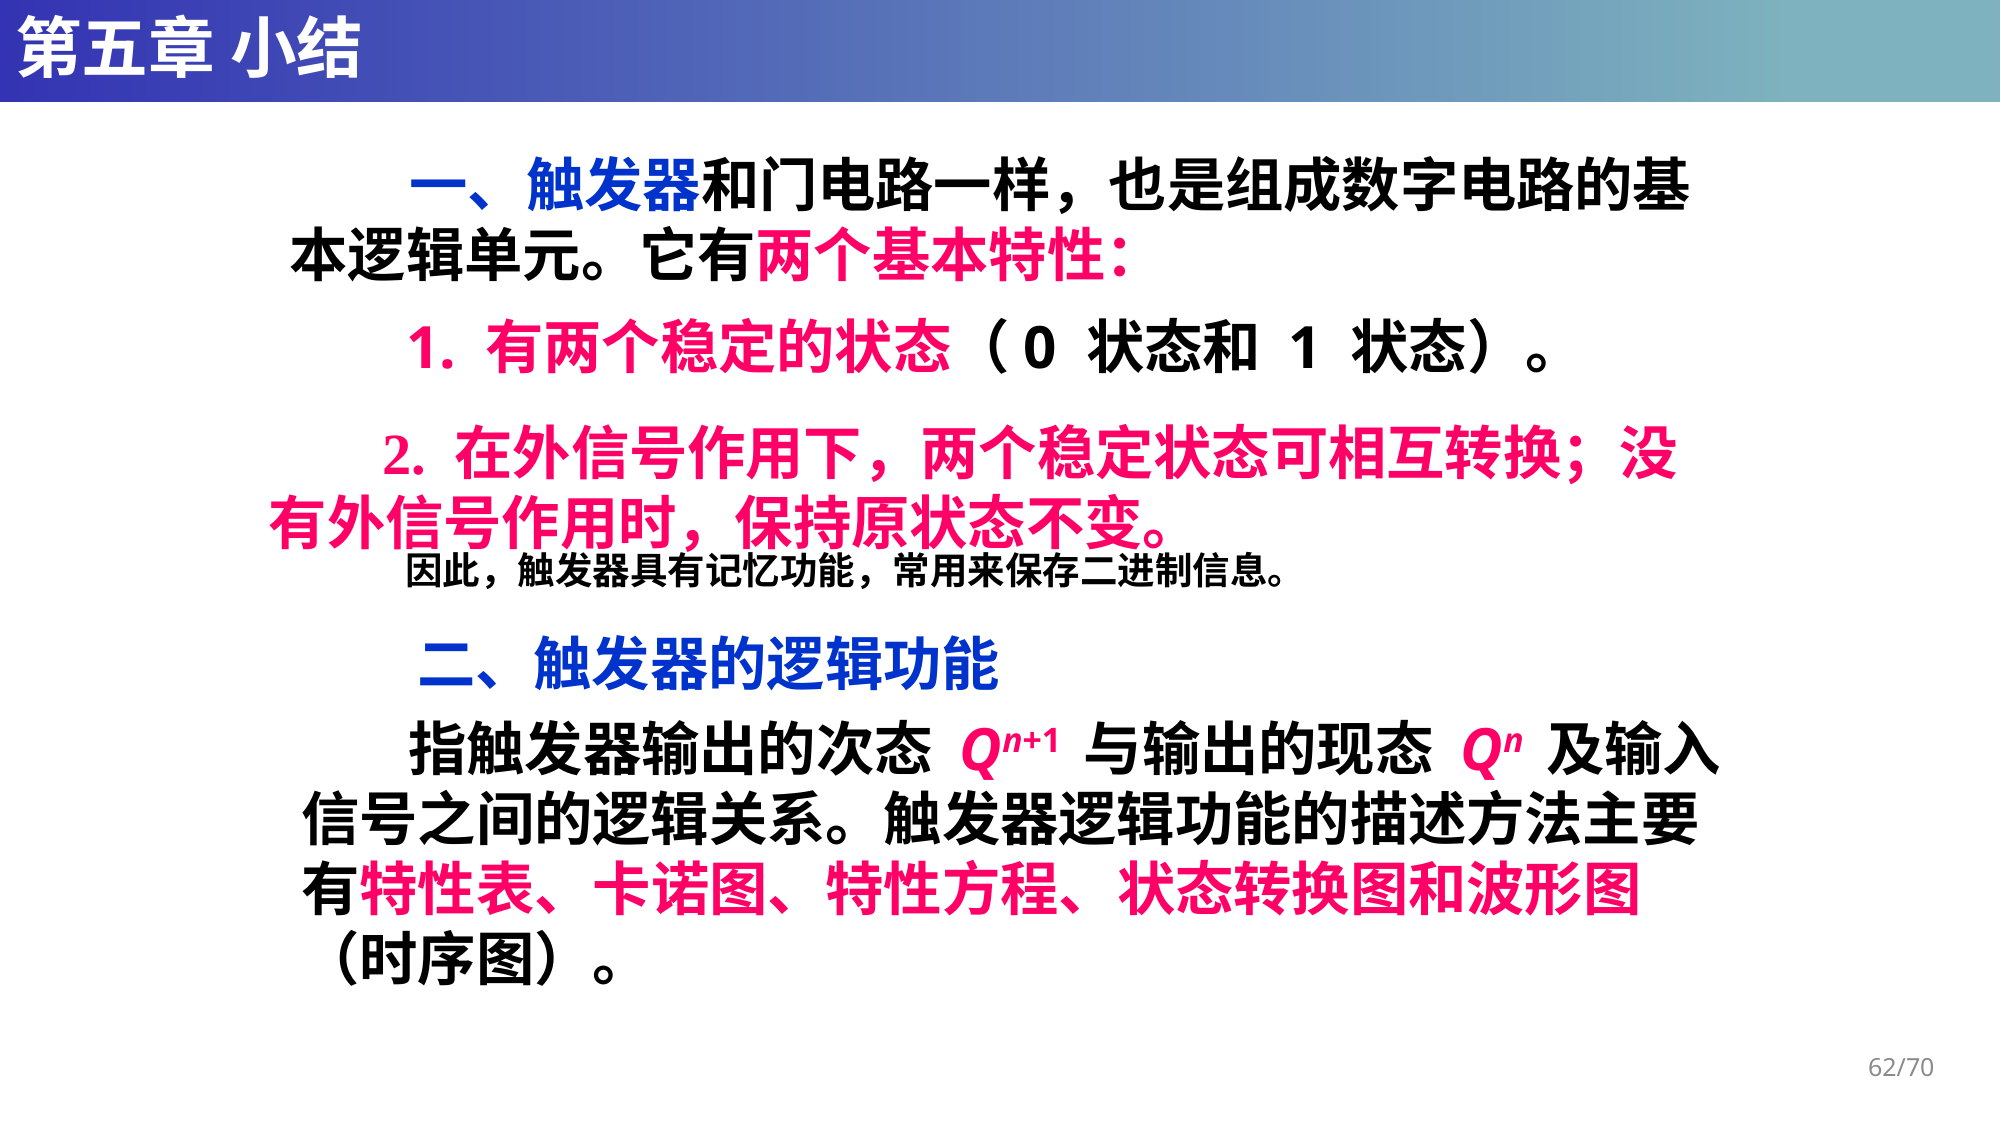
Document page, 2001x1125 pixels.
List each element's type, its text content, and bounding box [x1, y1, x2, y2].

text_box 2. 在外信号作用下，两个稳定状态可相互转换；没有外信号作用时，保持原状态不变。 [179, 408, 1722, 564]
text_box 一、触发器和门电路一样，也是组成数字电路的基本逻辑单元。它有两个基本特性： [275, 140, 1725, 296]
text_box 指触发器输出的次态 Qn+1 与输出的现态 Qn 及输入 信号之间的逻辑关系。触发器逻辑功能的描述方法主要 有特性表、卡诺图、特性方程、状态转换图和波形图 （时序图）。 [286, 704, 1736, 1000]
title 第五章 小结 [0, 0, 2000, 102]
text_box 因此，触发器具有记忆功能，常用来保存二进制信息。 [390, 539, 1735, 600]
slide_number 62/70 [1797, 1038, 1950, 1099]
text_box 1. 有两个稳定的状态（0 状态和 1 状态）。 [391, 302, 1552, 388]
text_box 二、触发器的逻辑功能 [402, 619, 1515, 704]
